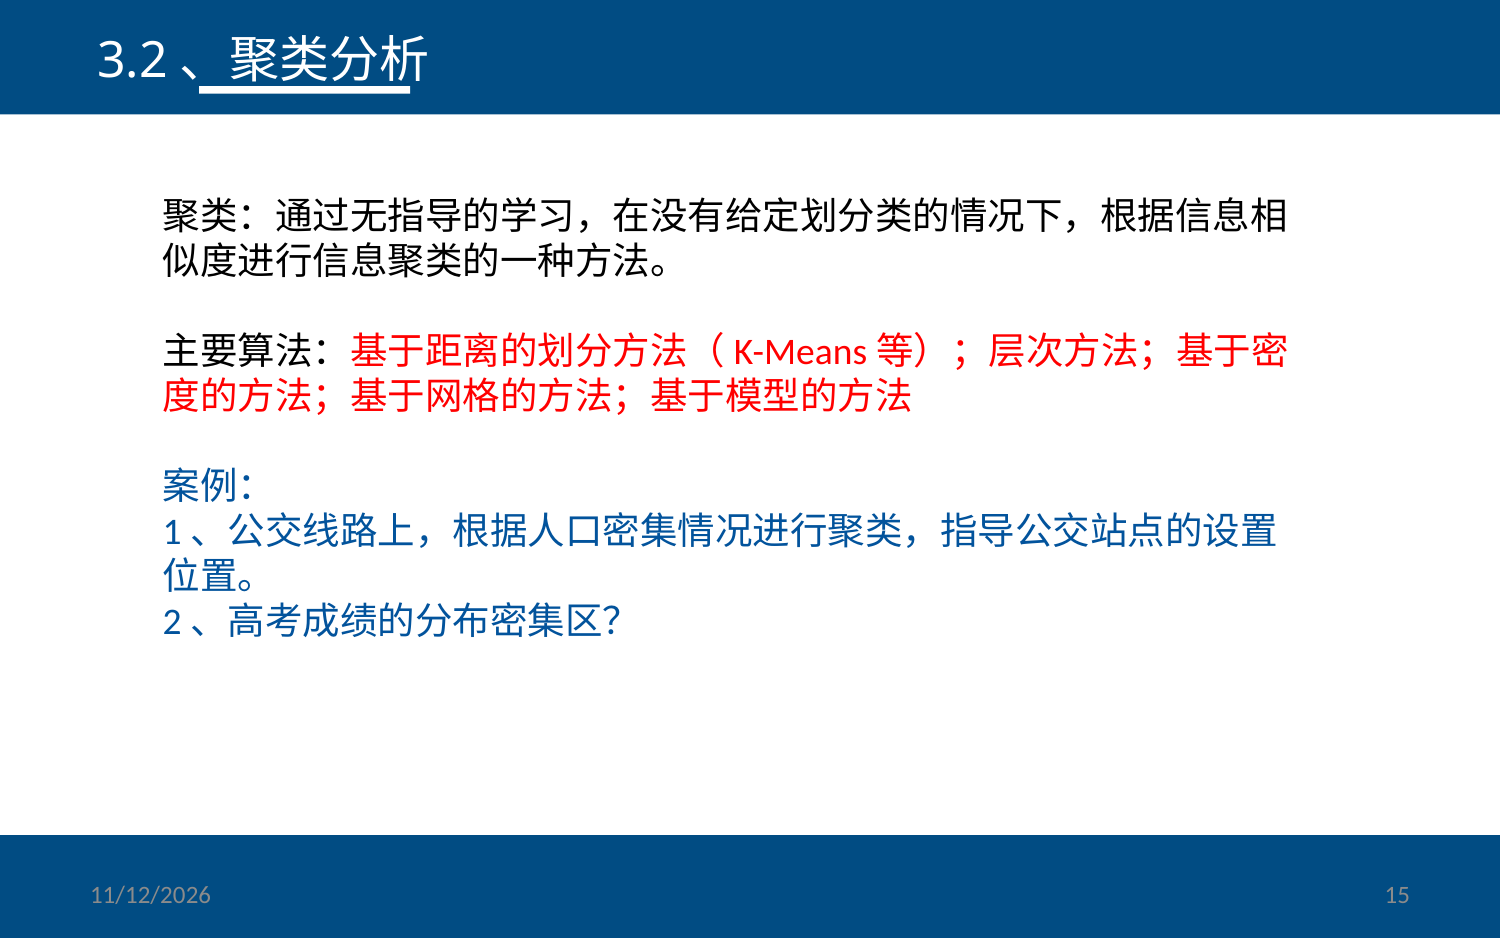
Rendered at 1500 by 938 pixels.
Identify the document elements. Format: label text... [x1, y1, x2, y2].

slide_number 15 [1074, 868, 1425, 919]
text_box [0, 112, 1500, 837]
text_box 聚类：通过无指导的学习，在没有给定划分类的情况下，根据信息相似度进行信息聚类的一种方法。 主要算法：基于距离的划分方法（K-Means等）；层次方法；基于密度的方法；基于网格的方法；基于模型的方法 案例： 1、公交线路上，根据人口密集情况进行聚类，指导公交站点的设置位置。 2、高考成绩的分布密集区？ [147, 184, 1306, 650]
text_box [197, 84, 412, 96]
text_box 3.2、聚类分析 [82, 19, 457, 95]
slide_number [75, 868, 425, 919]
